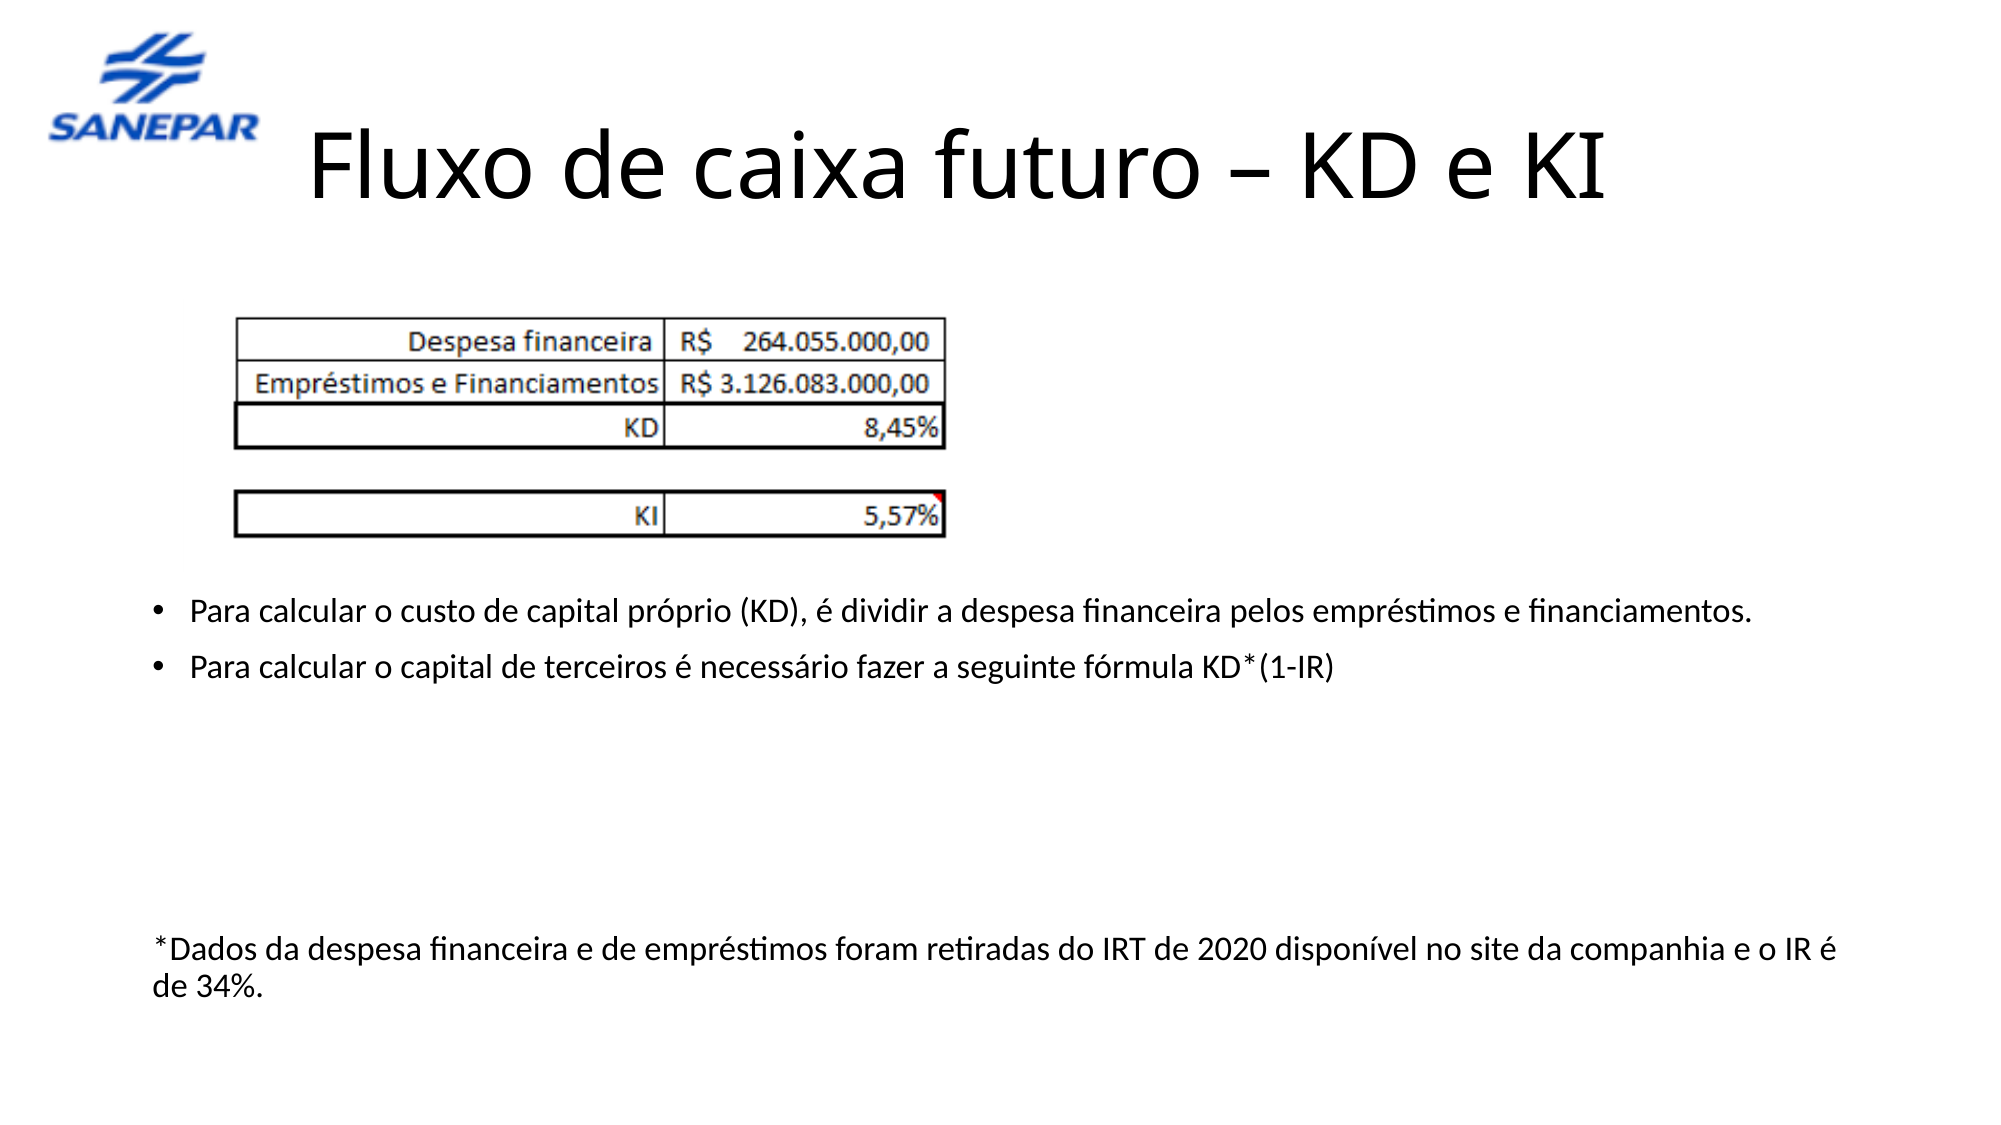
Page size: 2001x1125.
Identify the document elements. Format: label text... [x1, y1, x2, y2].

picture [0, 0, 292, 167]
picture [182, 299, 980, 572]
list Para calcular o custo de capital próprio (KD), é dividir a despesa financeira pelos empréstimos e financiamentos. Para calcular o capital de terceiros é necessário fazer a seguinte fórmula KD*(1-IR) *Dados da despesa financeira e de empréstimos foram retiradas do IRT de 2020 disponível no site da companhia e o IR é de 34%. [137, 299, 1863, 1014]
title Fluxo de caixa futuro – KD e KI [291, 59, 1863, 278]
